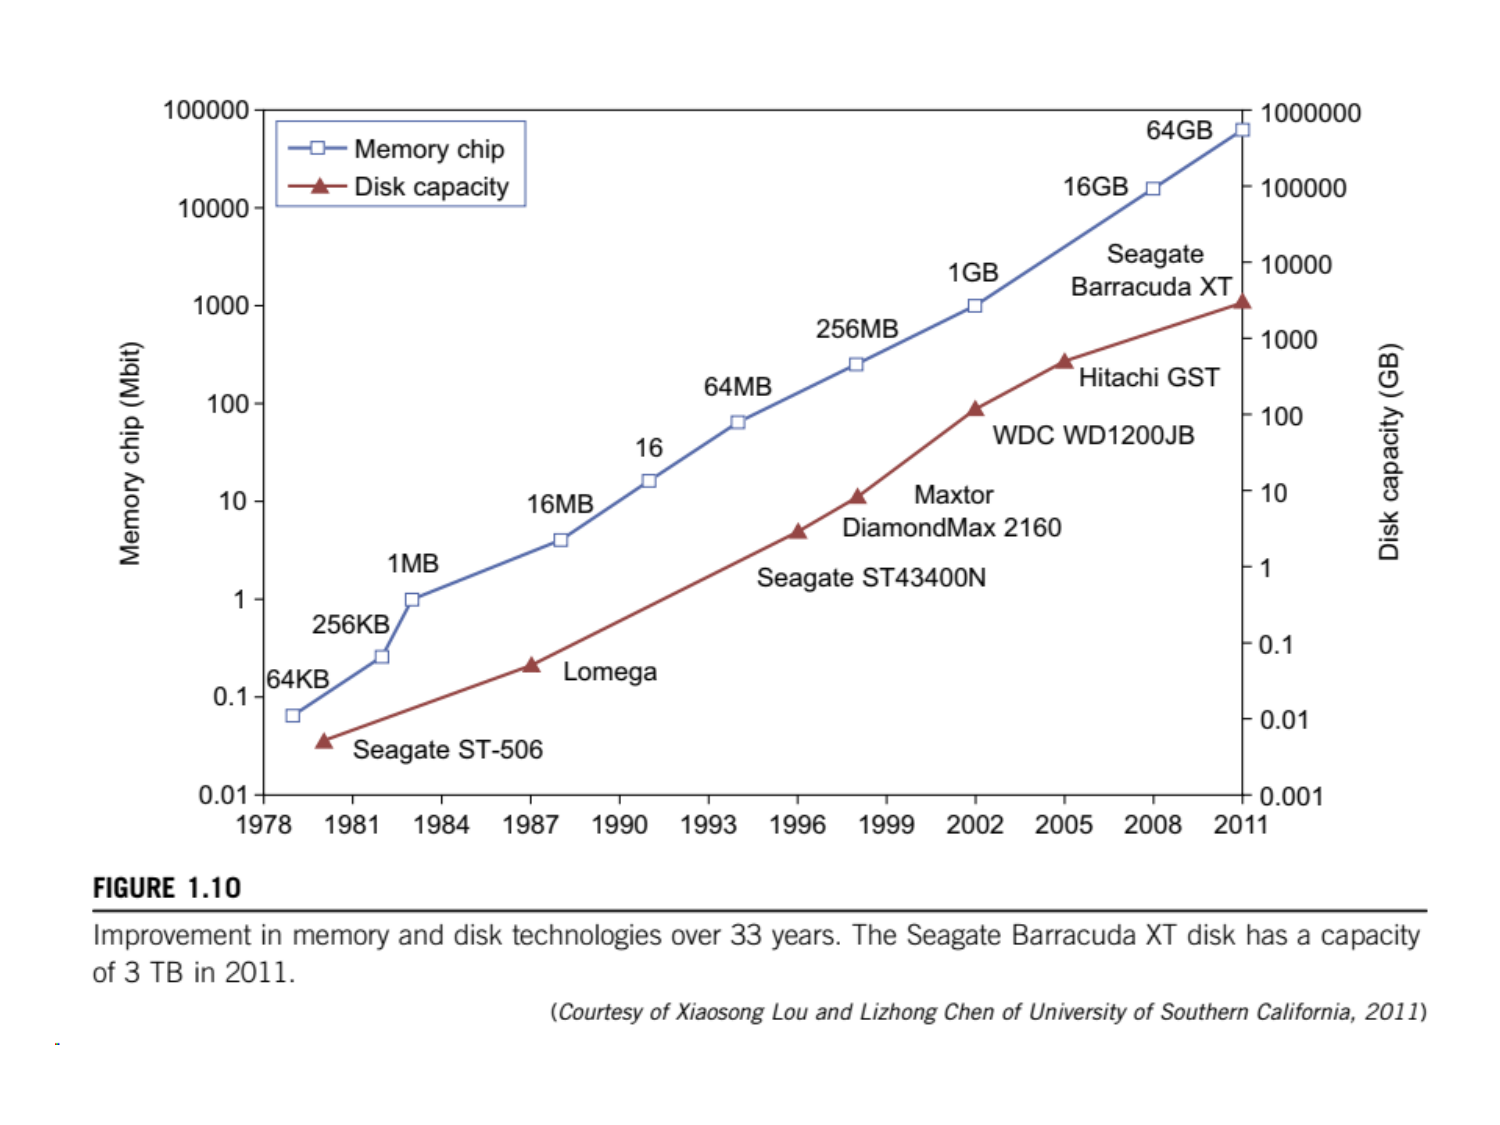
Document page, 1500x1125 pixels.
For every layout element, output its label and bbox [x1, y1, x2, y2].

picture [55, 80, 1445, 1045]
